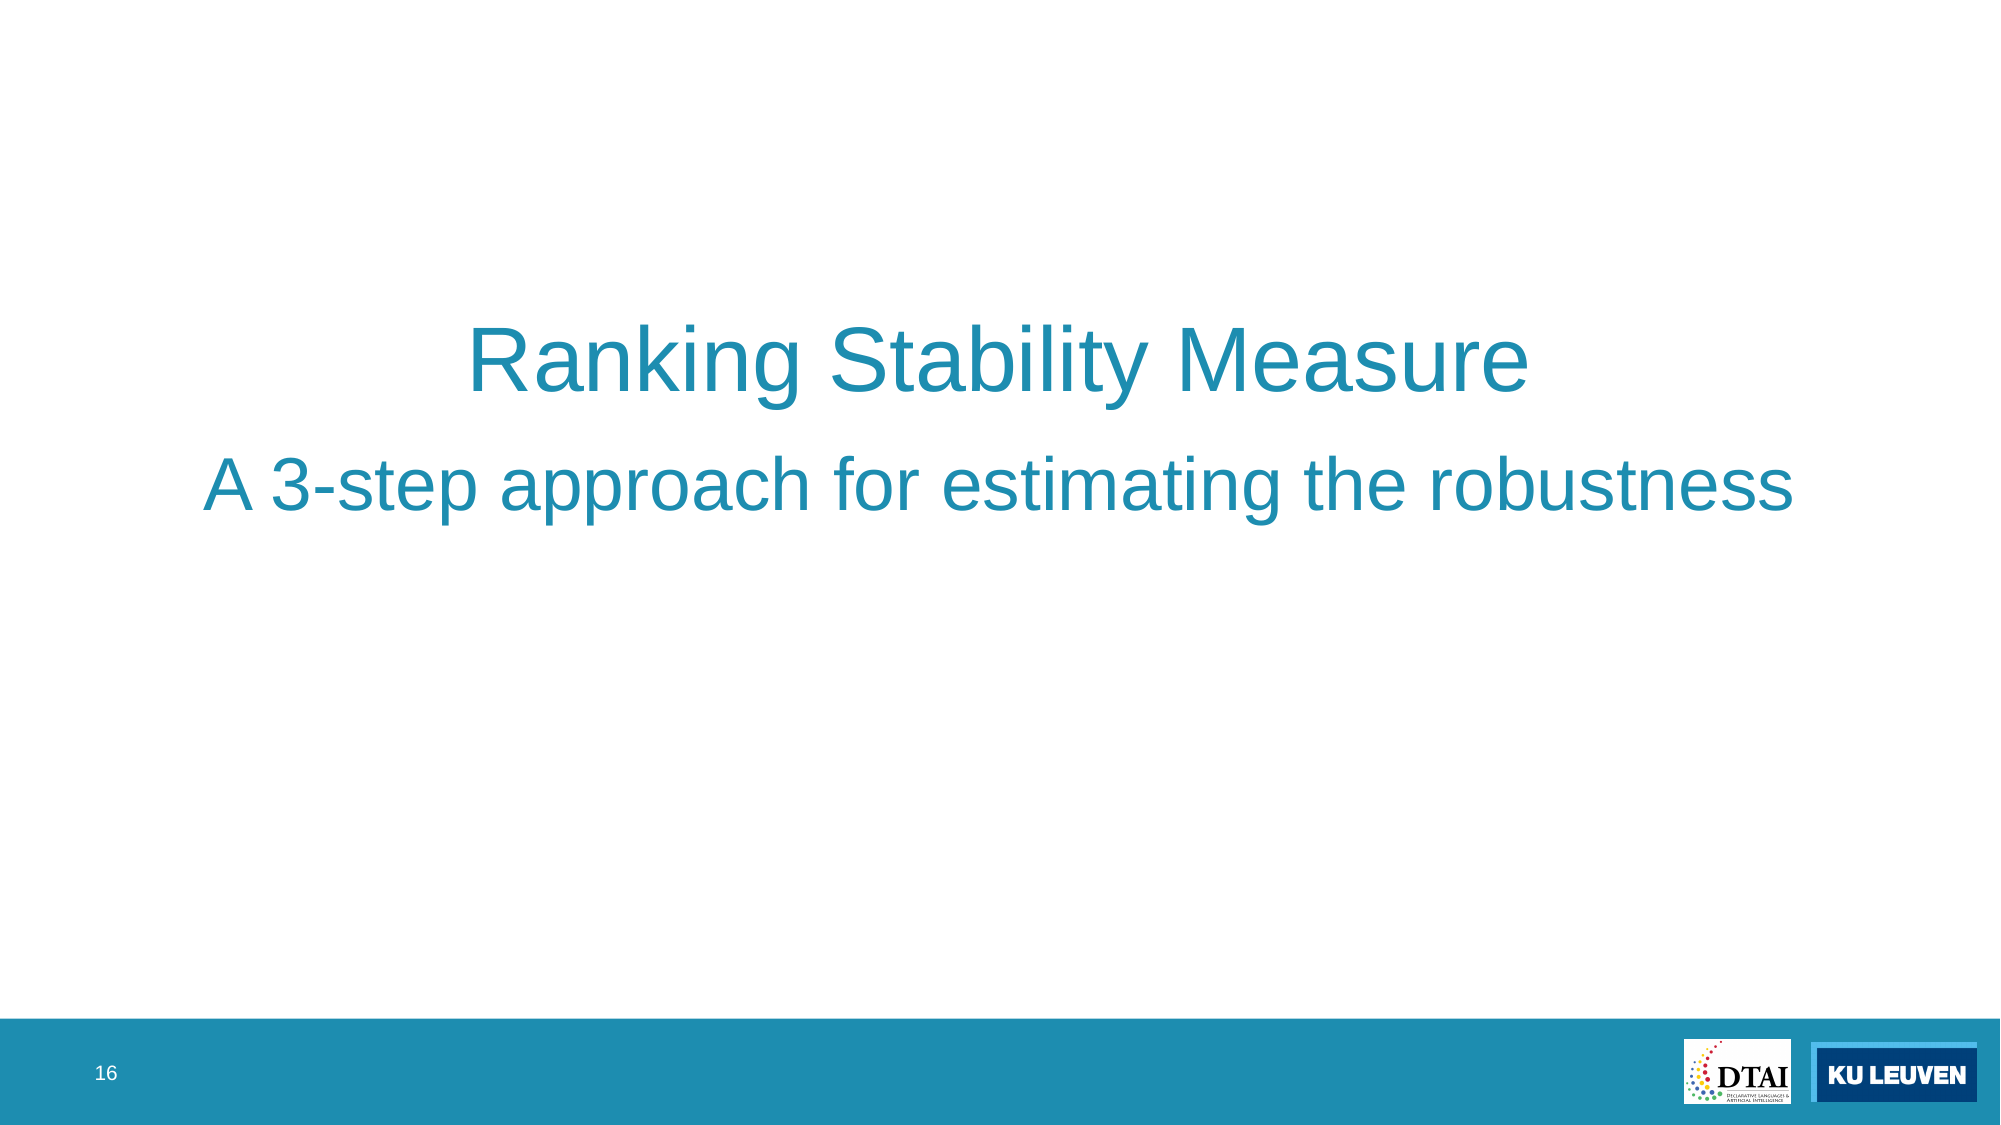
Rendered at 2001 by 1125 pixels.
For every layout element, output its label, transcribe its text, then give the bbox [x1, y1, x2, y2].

title Ranking Stability Measure A 3-step approach for estimating the robustness [94, 262, 1906, 563]
picture [1683, 1039, 1791, 1104]
picture [1811, 1042, 1977, 1102]
slide_number ‹#› [94, 1018, 201, 1125]
